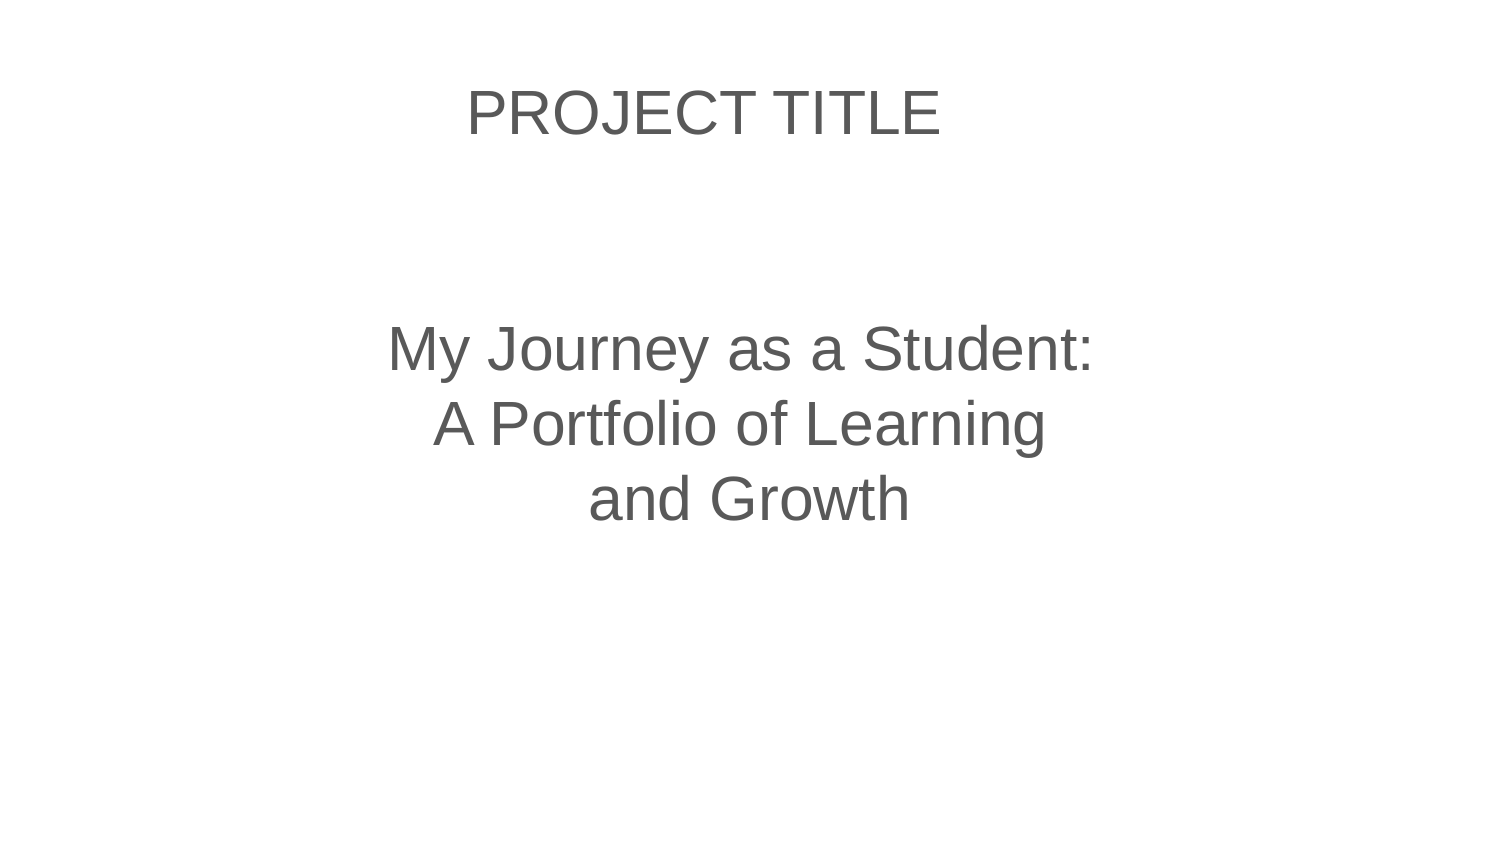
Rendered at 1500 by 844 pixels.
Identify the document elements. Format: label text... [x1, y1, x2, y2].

text_box PROJECT TITLE [451, 57, 1500, 163]
text_box My Journey as a Student: A Portfolio of Learning and Growth [0, 293, 1500, 548]
